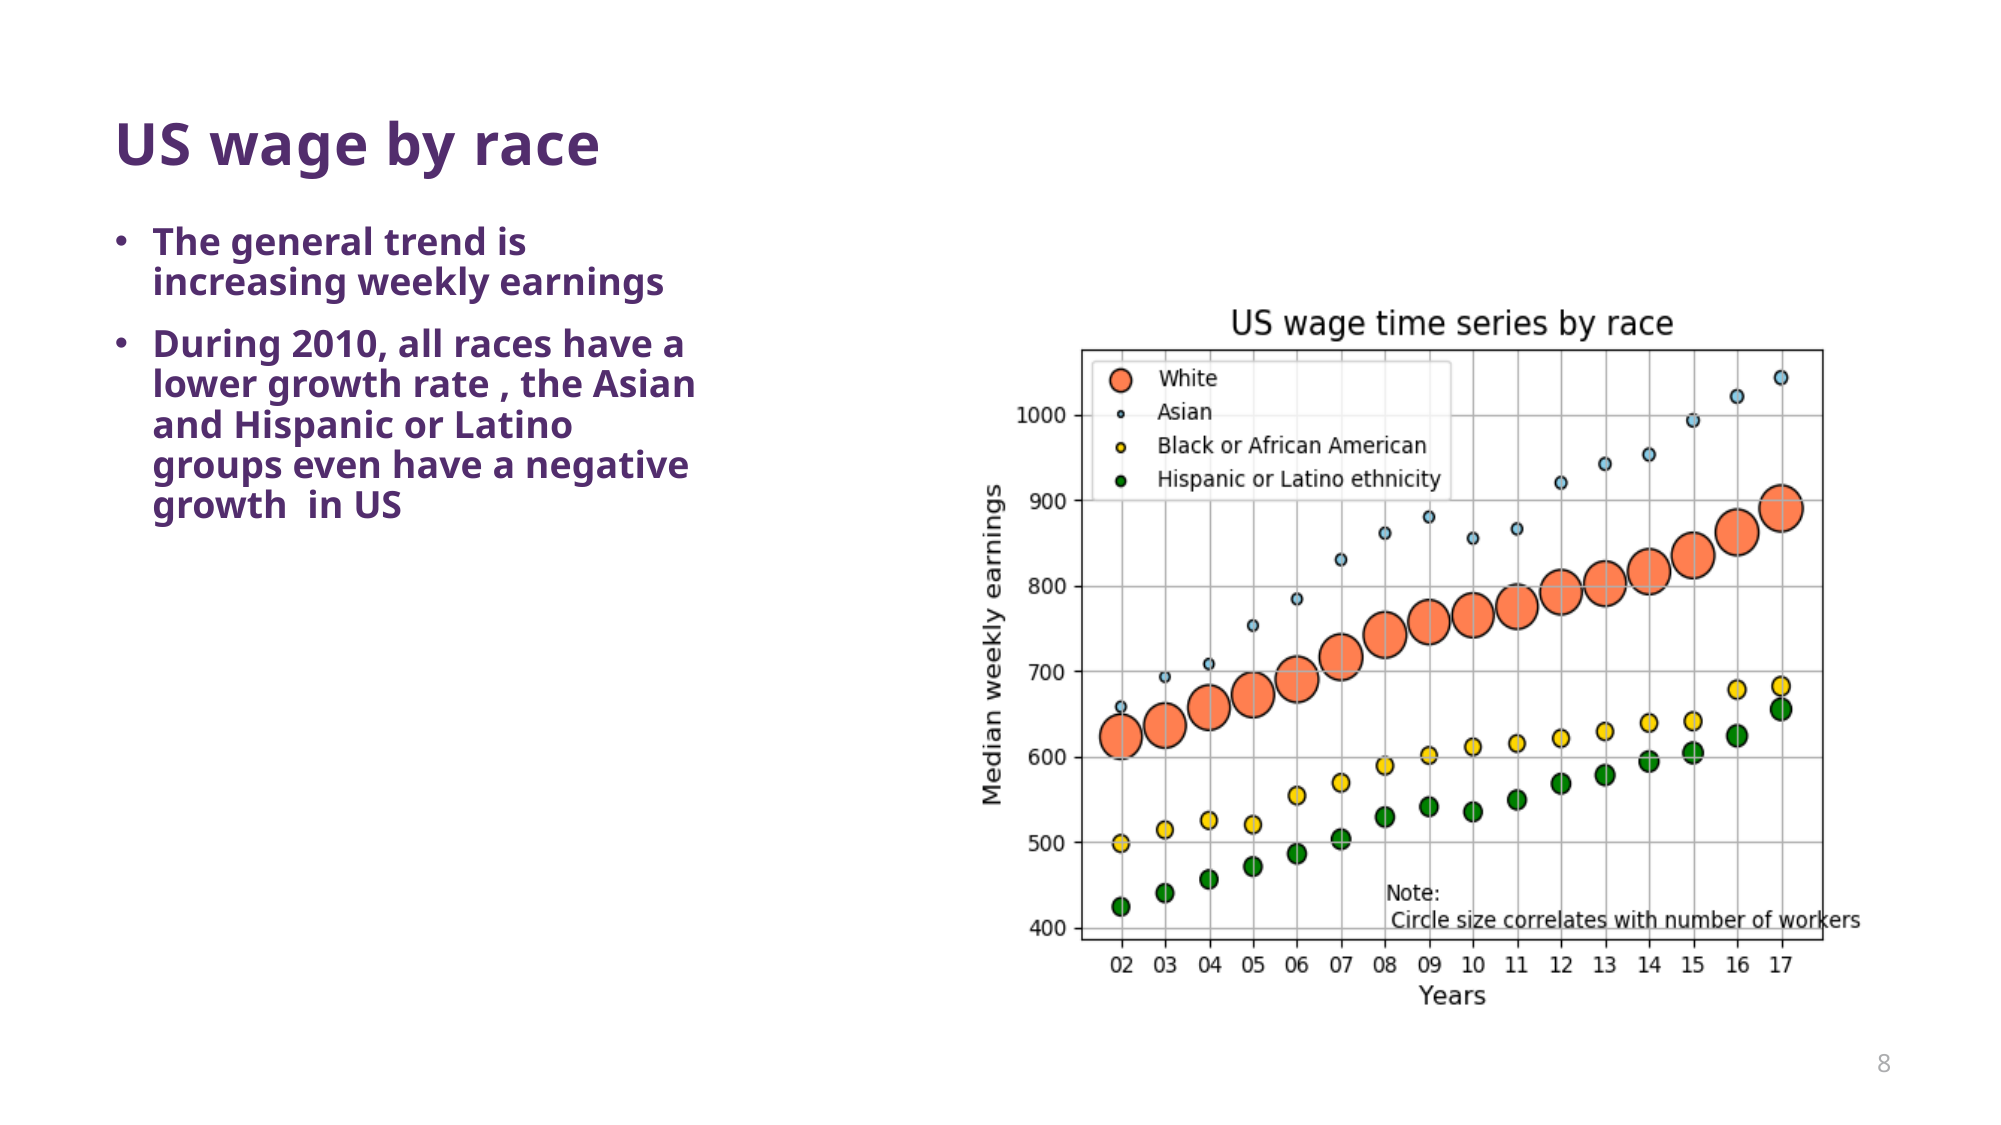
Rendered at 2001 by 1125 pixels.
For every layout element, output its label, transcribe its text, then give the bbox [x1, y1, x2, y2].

title US wage by race [99, 111, 718, 183]
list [962, 257, 1918, 1024]
list The general trend is increasing weekly earnings During 2010, all races have a lower growth rate , the Asian and Hispanic or Latino groups even have a negative growth in US [99, 215, 718, 779]
slide_number 8 [1857, 1034, 1918, 1095]
